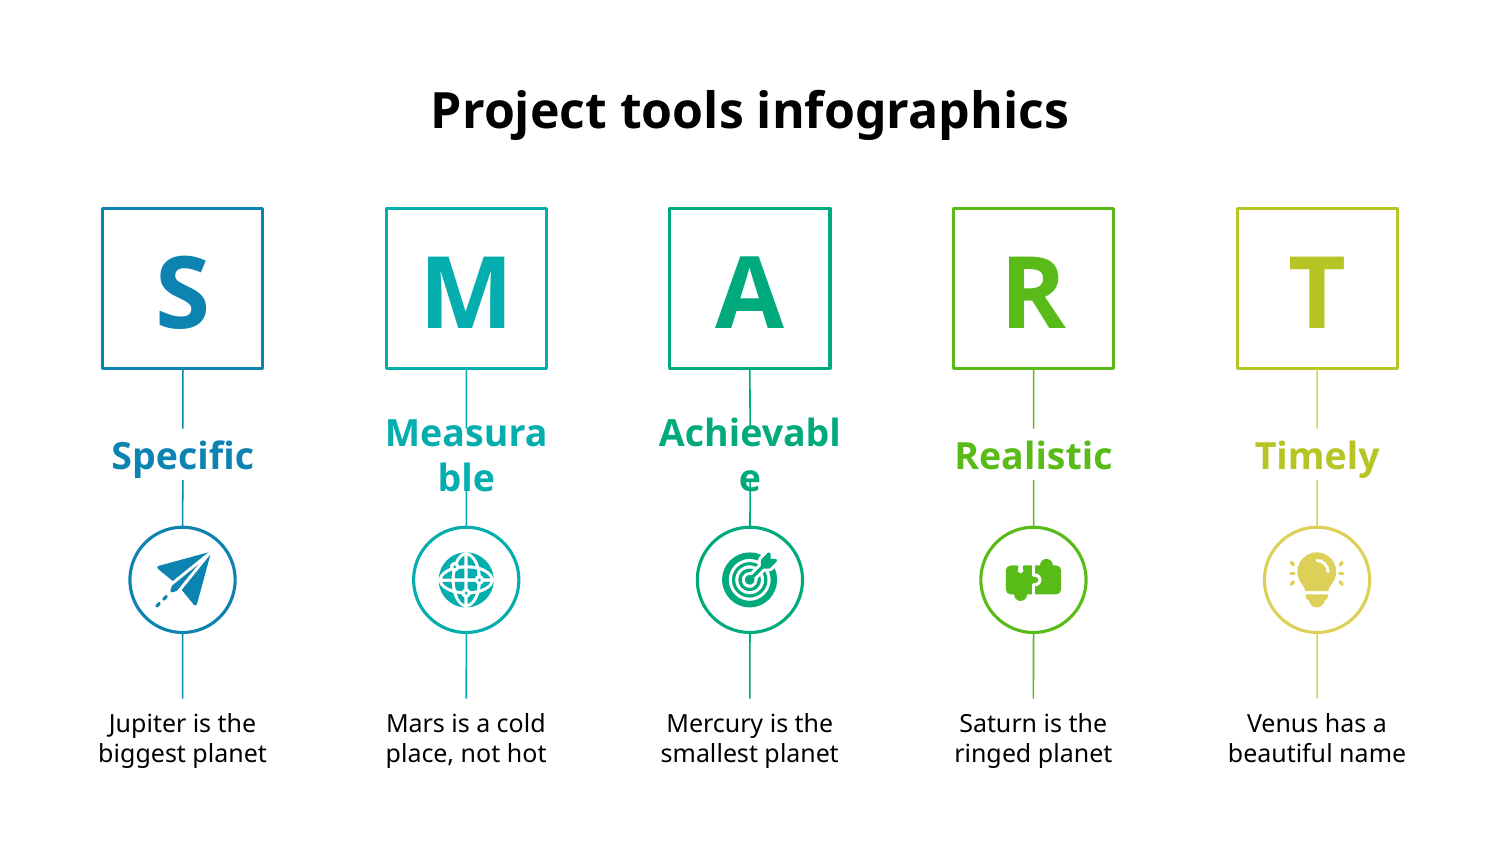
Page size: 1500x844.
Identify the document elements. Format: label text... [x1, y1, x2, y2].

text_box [74, 428, 291, 777]
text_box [1005, 558, 1062, 602]
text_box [154, 552, 211, 608]
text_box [925, 428, 1142, 777]
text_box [358, 428, 575, 777]
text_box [102, 207, 1398, 699]
title Project tools infographics [118, 72, 1382, 145]
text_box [641, 428, 859, 777]
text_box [1289, 552, 1345, 608]
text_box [438, 552, 495, 608]
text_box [1209, 428, 1426, 777]
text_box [721, 552, 778, 608]
